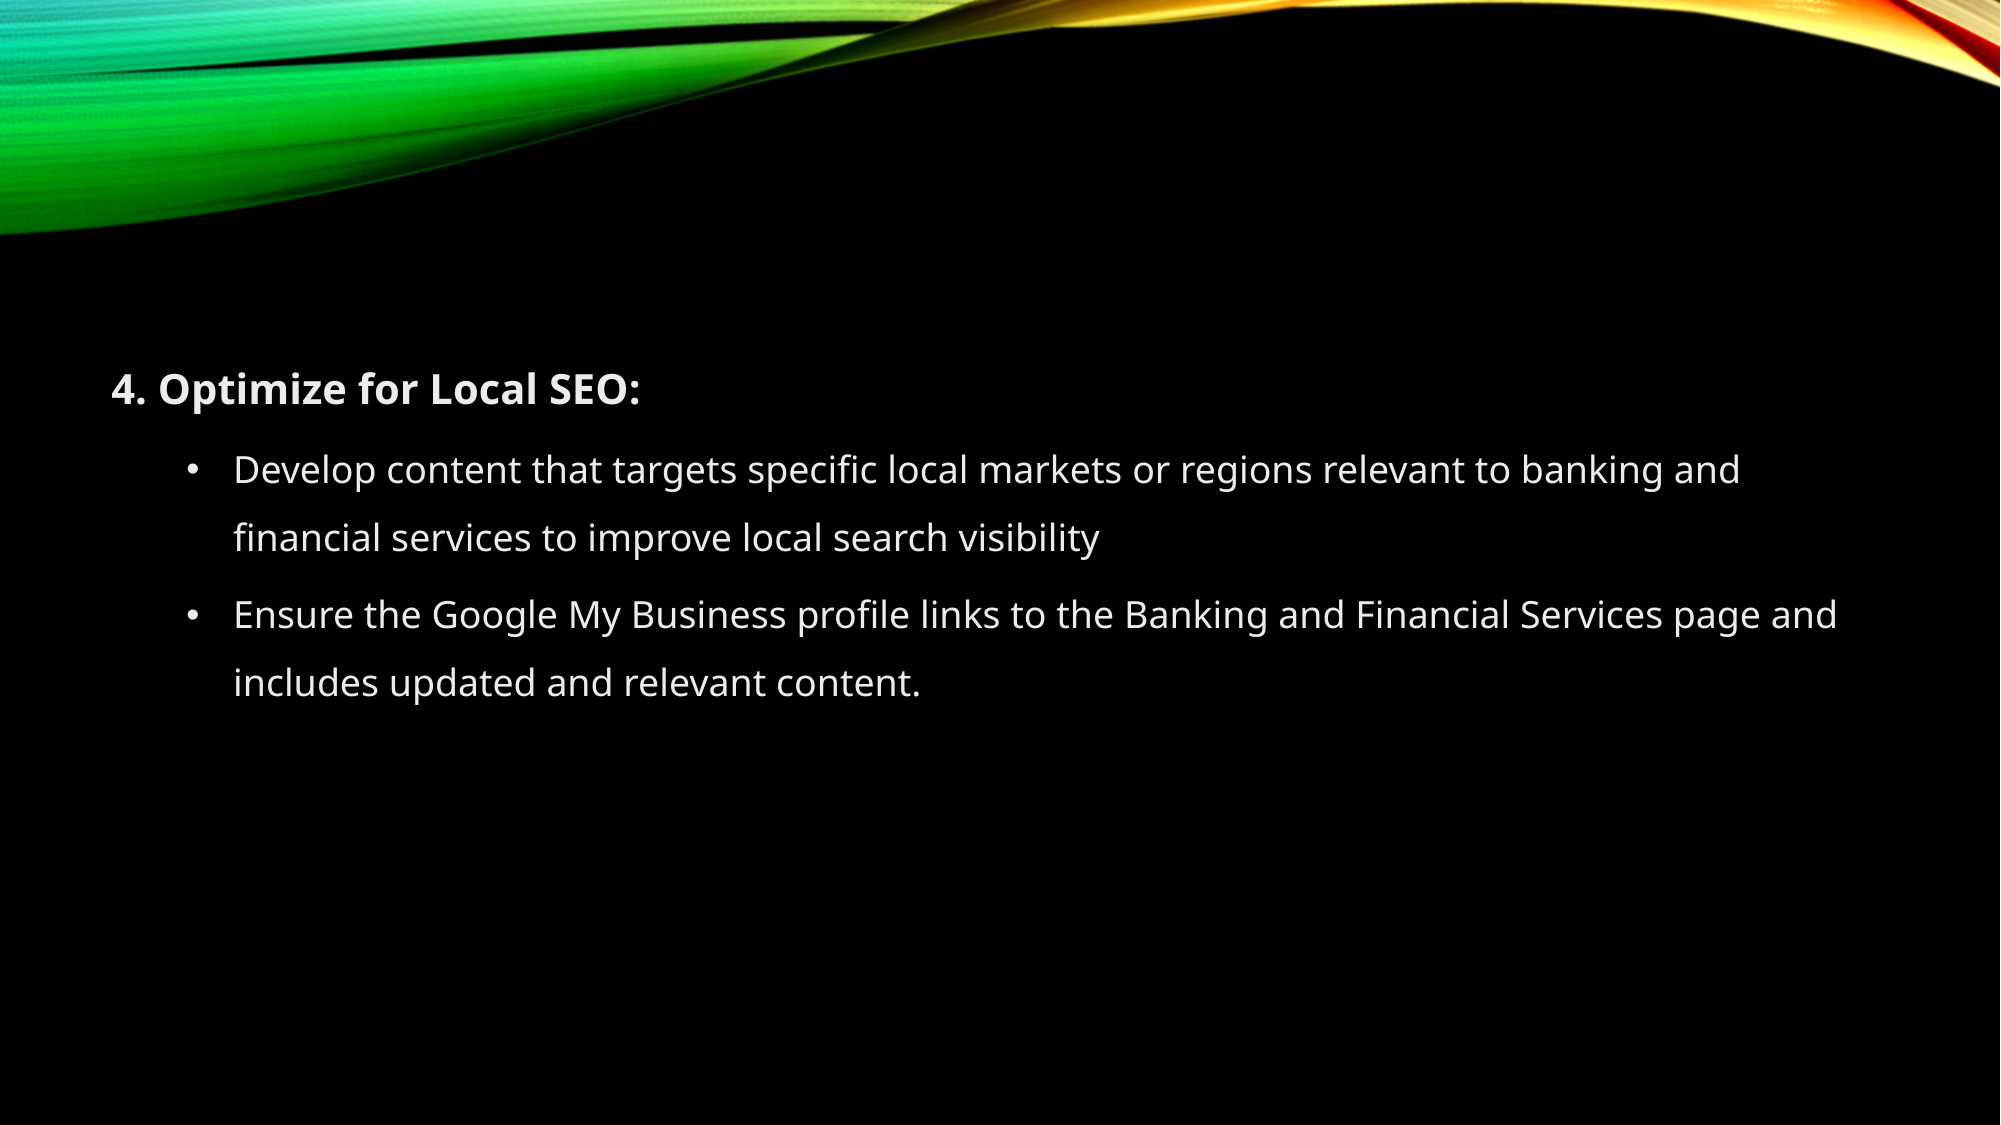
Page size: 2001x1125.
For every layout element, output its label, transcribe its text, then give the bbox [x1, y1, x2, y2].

picture [0, 0, 2000, 237]
list 4. Optimize for Local SEO: Develop content that targets specific local markets or regions relevant to banking and financial services to improve local search visibility Ensure the Google My Business profile links to the Banking and Financial Services page and includes updated and relevant content. [96, 330, 1872, 991]
